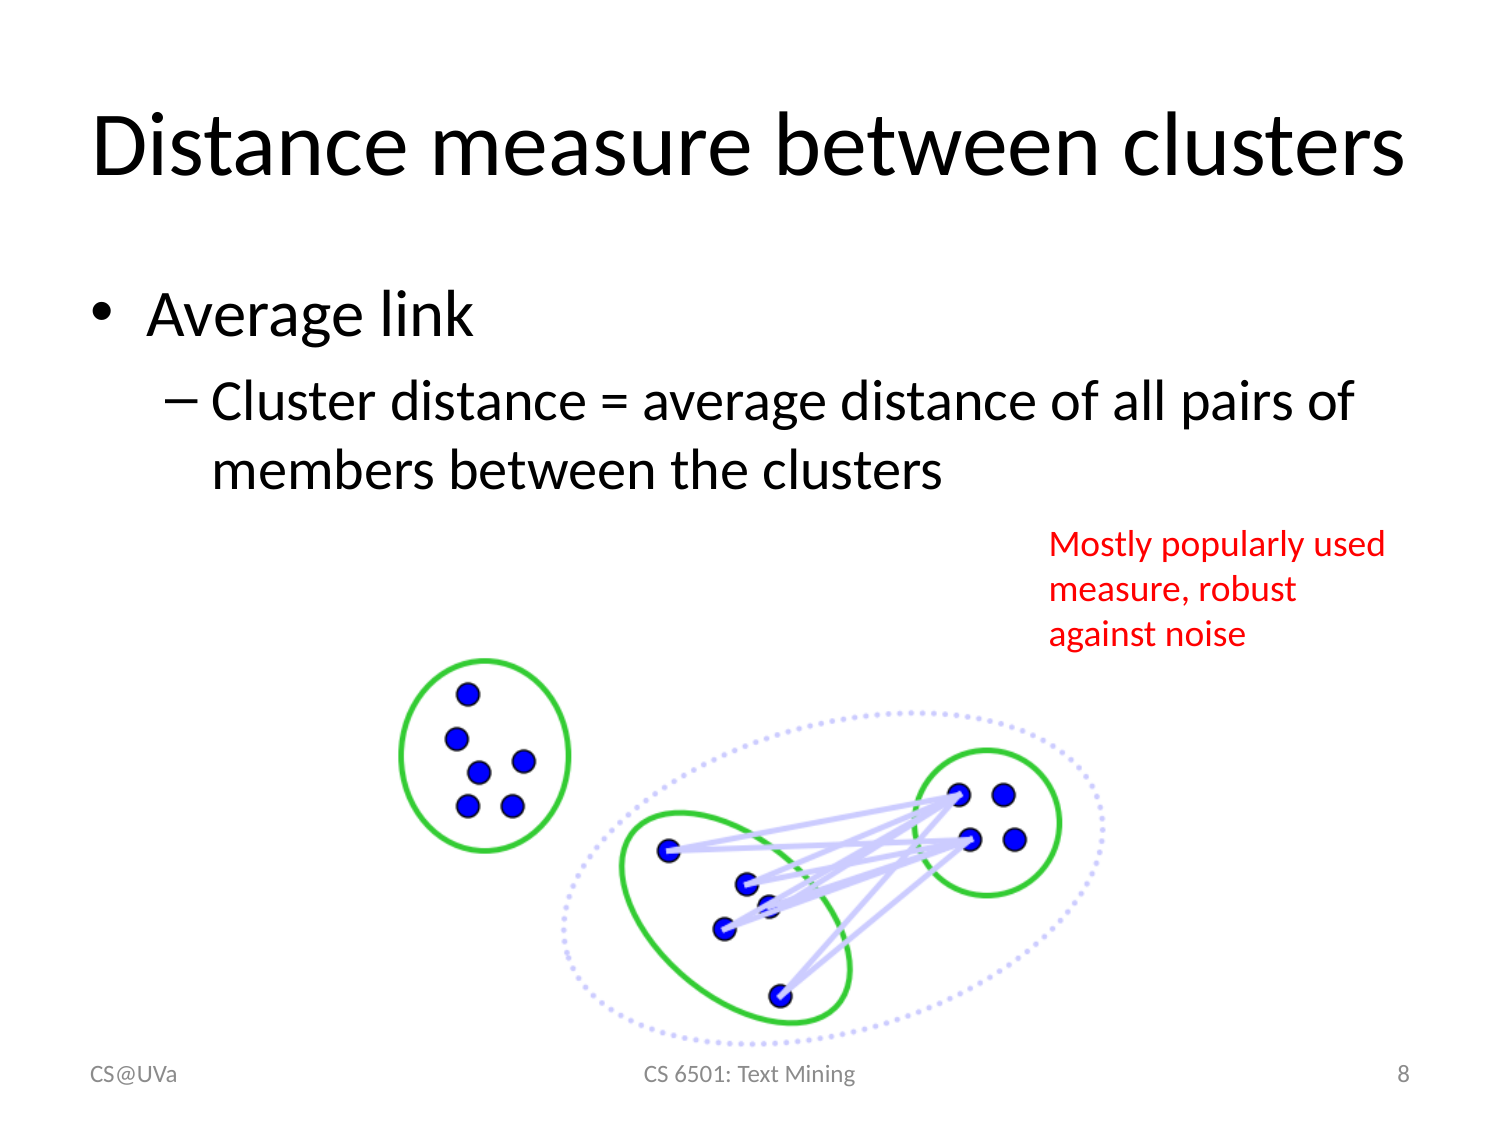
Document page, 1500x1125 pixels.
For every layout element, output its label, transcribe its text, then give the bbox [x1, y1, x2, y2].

slide_number 8 [1074, 1042, 1425, 1103]
picture [379, 643, 1121, 1062]
slide_number CS@UVa [75, 1042, 425, 1103]
text_box Mostly popularly used measure, robust against noise [1033, 511, 1425, 662]
footer CS 6501: Text Mining [512, 1070, 988, 1103]
title Distance measure between clusters [75, 45, 1425, 233]
